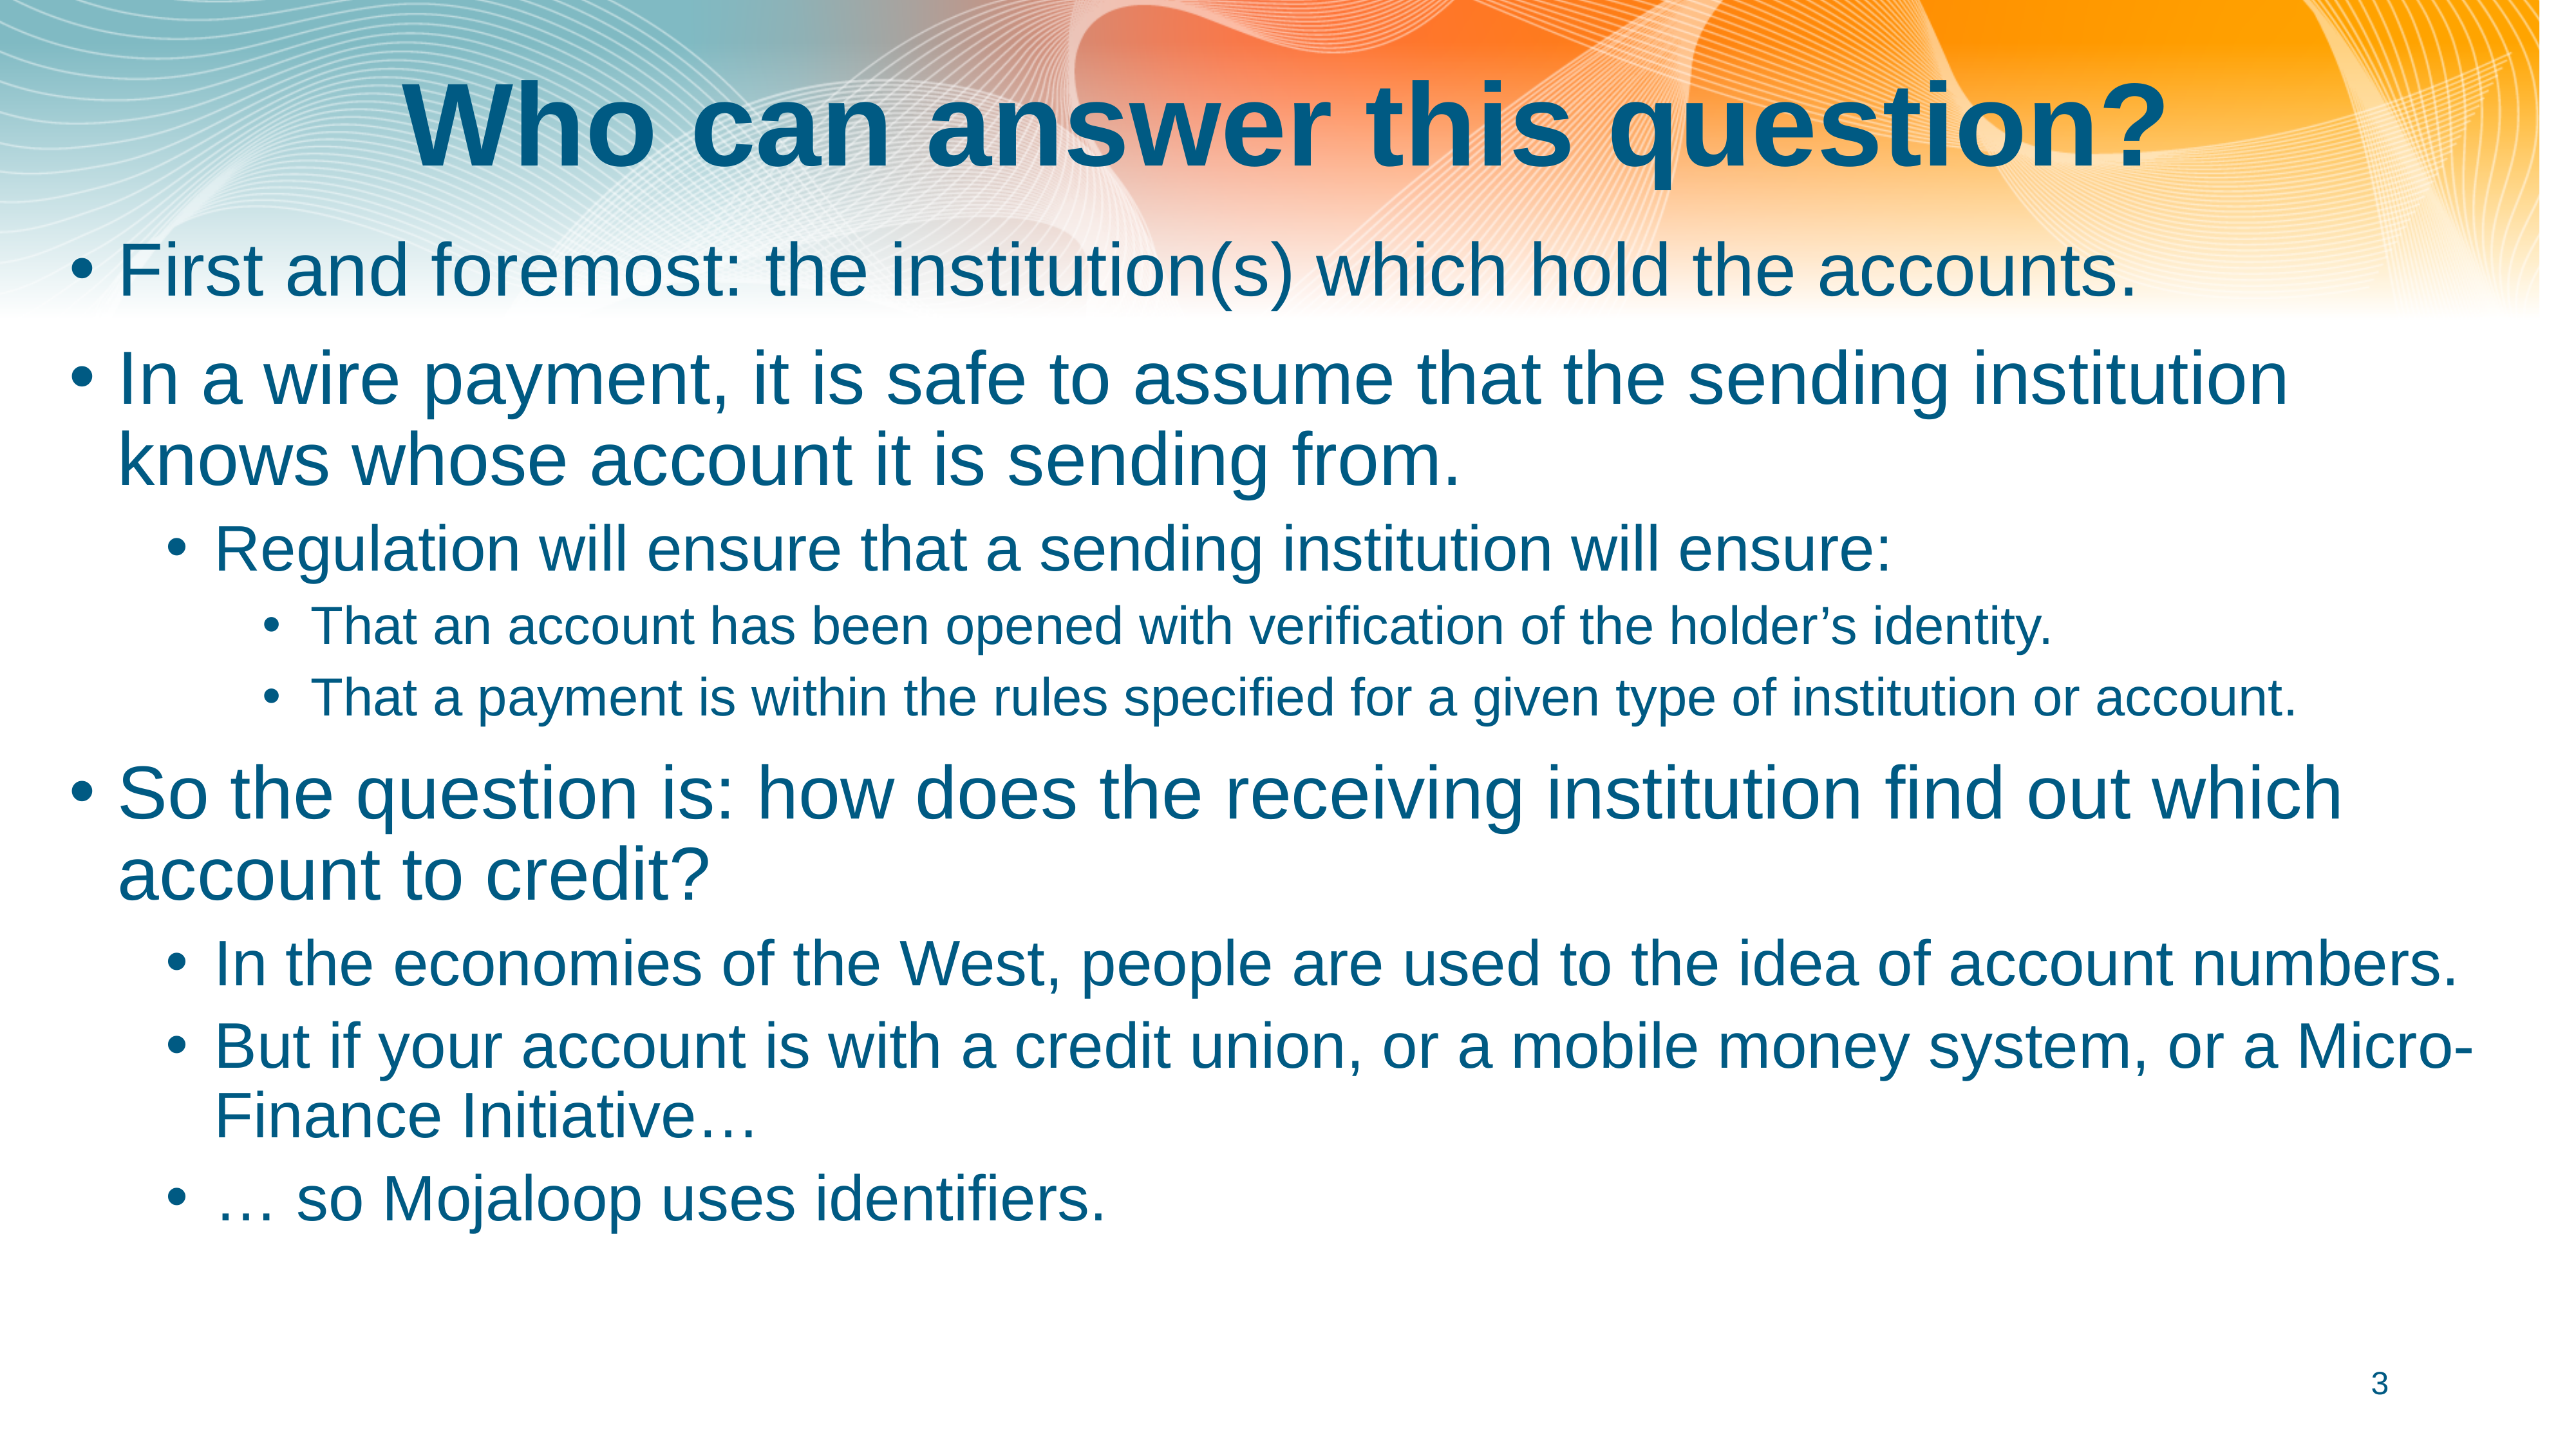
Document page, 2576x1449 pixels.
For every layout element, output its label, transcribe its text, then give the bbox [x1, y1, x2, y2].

list First and foremost: the institution(s) which hold the accounts. In a wire payment, it is safe to assume that the sending institution knows whose account it is sending from. Regulation will ensure that a sending institution will ensure: That an account has been opened with verification of the holder’s identity. That a payment is within the rules specified for a given type of institution or account. So the question is: how does the receiving institution find out which account to credit? In the economies of the West, people are used to the idea of account numbers. But if your account is with a credit union, or a mobile money system, or a Micro-Finance Initiative… … so Mojaloop uses identifiers. [60, 226, 2516, 1305]
picture [0, 0, 2540, 1417]
title Who can answer this question? [60, 48, 2516, 207]
slide_number 3 [1819, 1343, 2399, 1421]
